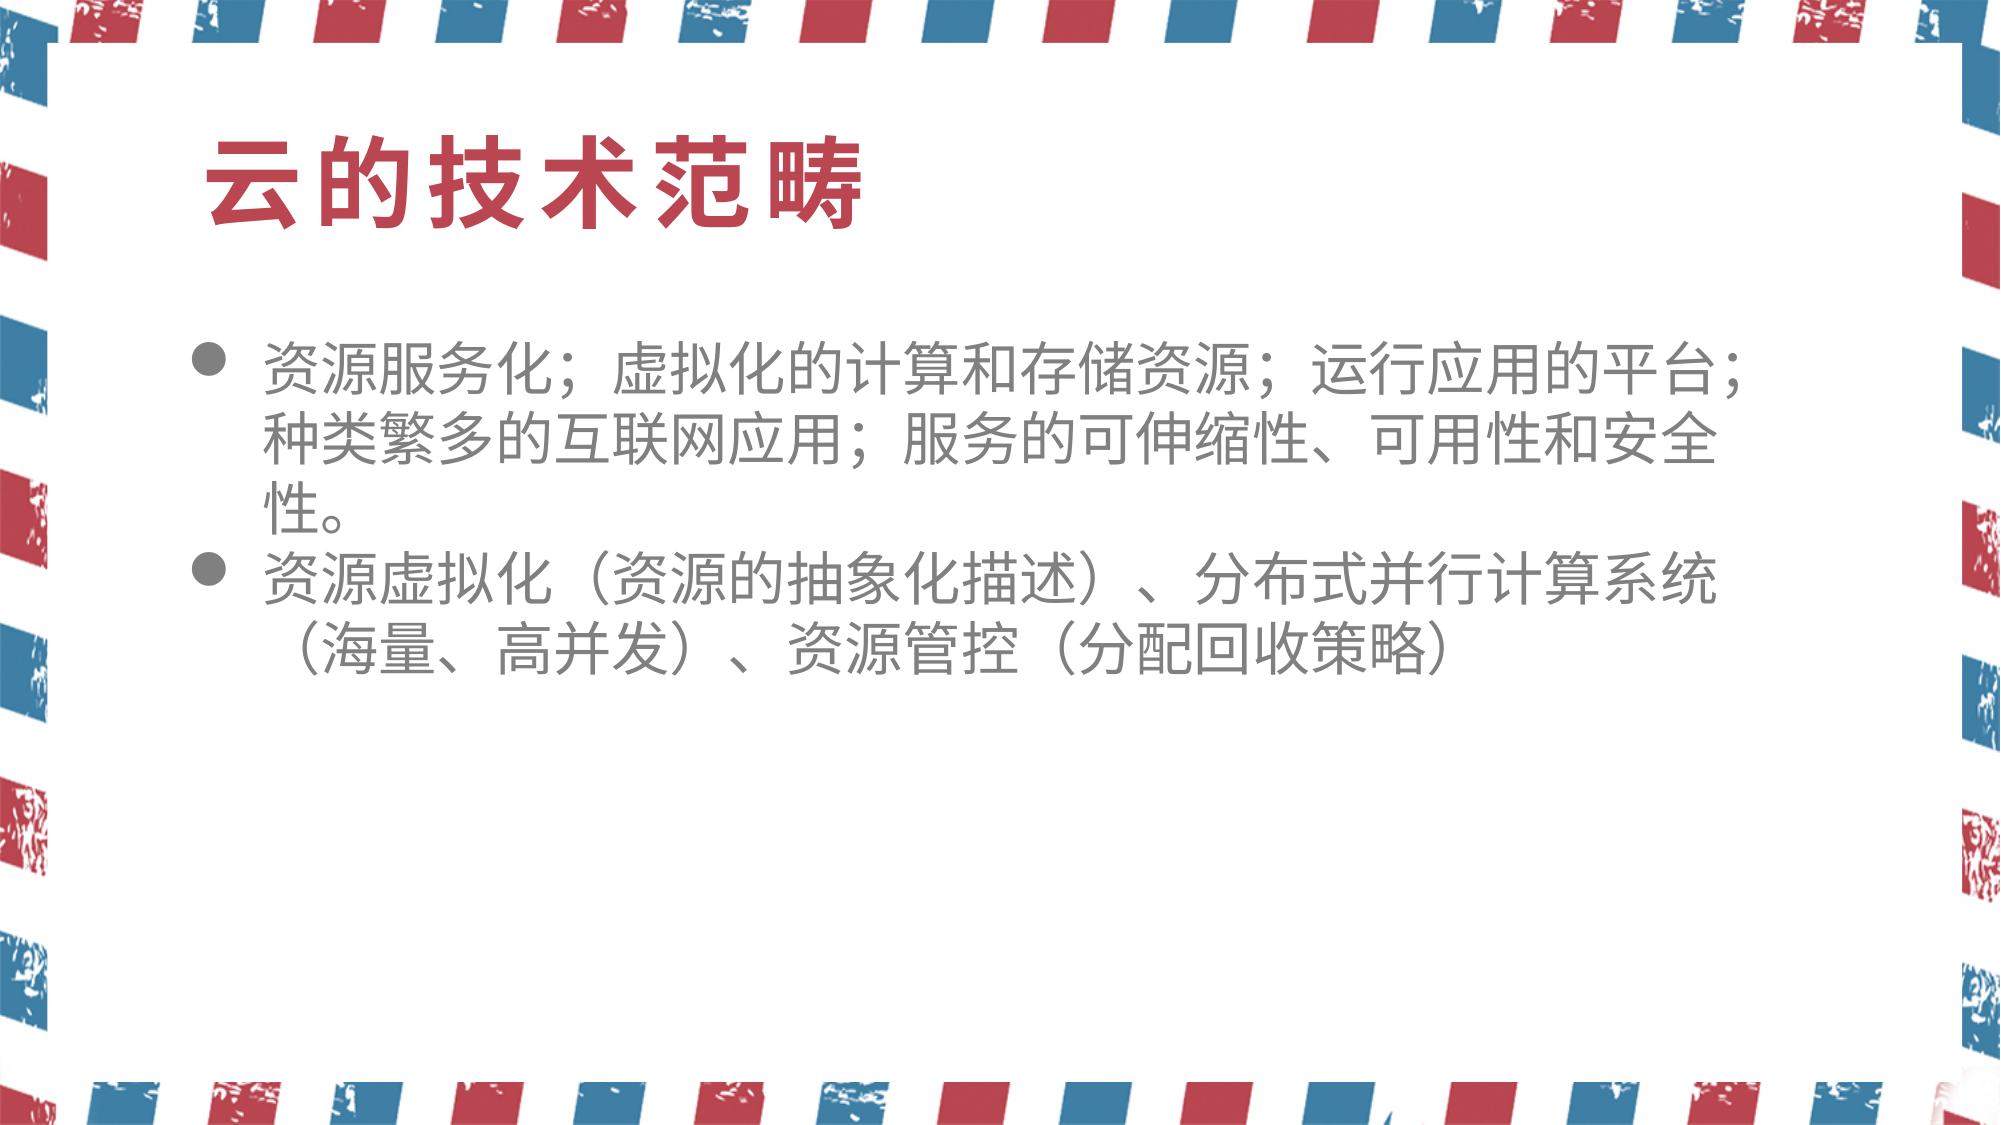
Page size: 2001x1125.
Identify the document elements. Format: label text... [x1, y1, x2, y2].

text_box 云的技术范畴 [0, 113, 1067, 248]
picture [0, 0, 2000, 1125]
text_box 资源服务化；虚拟化的计算和存储资源；运行应用的平台；种类繁多的互联网应用；服务的可伸缩性、可用性和安全性。 资源虚拟化（资源的抽象化描述）、分布式并行计算系统（海量、高并发）、资源管控（分配回收策略） [172, 324, 1749, 690]
